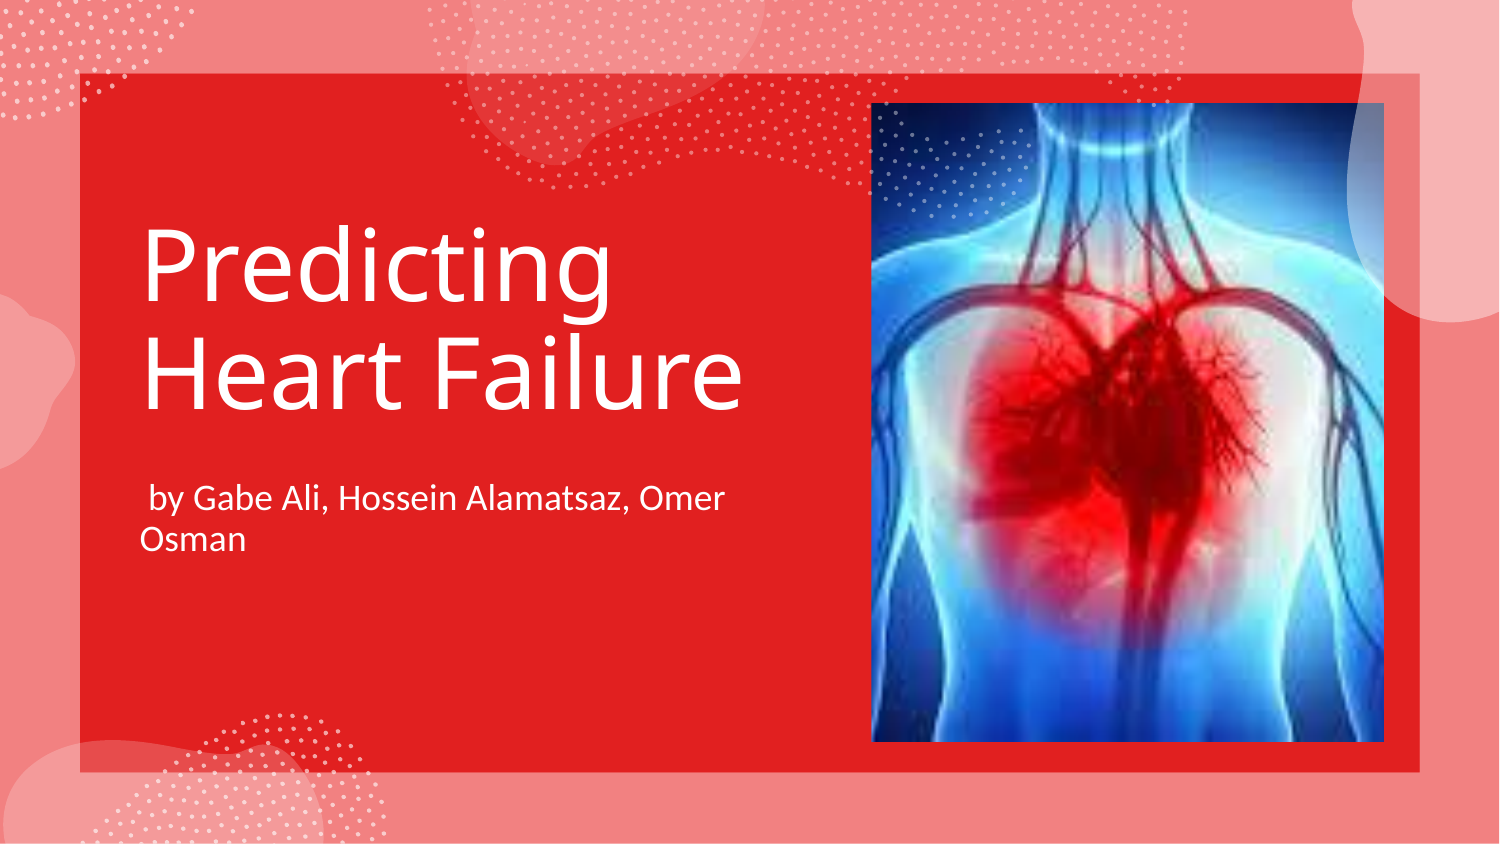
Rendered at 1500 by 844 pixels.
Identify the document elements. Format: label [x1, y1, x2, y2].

text_box [0, 0, 1500, 844]
